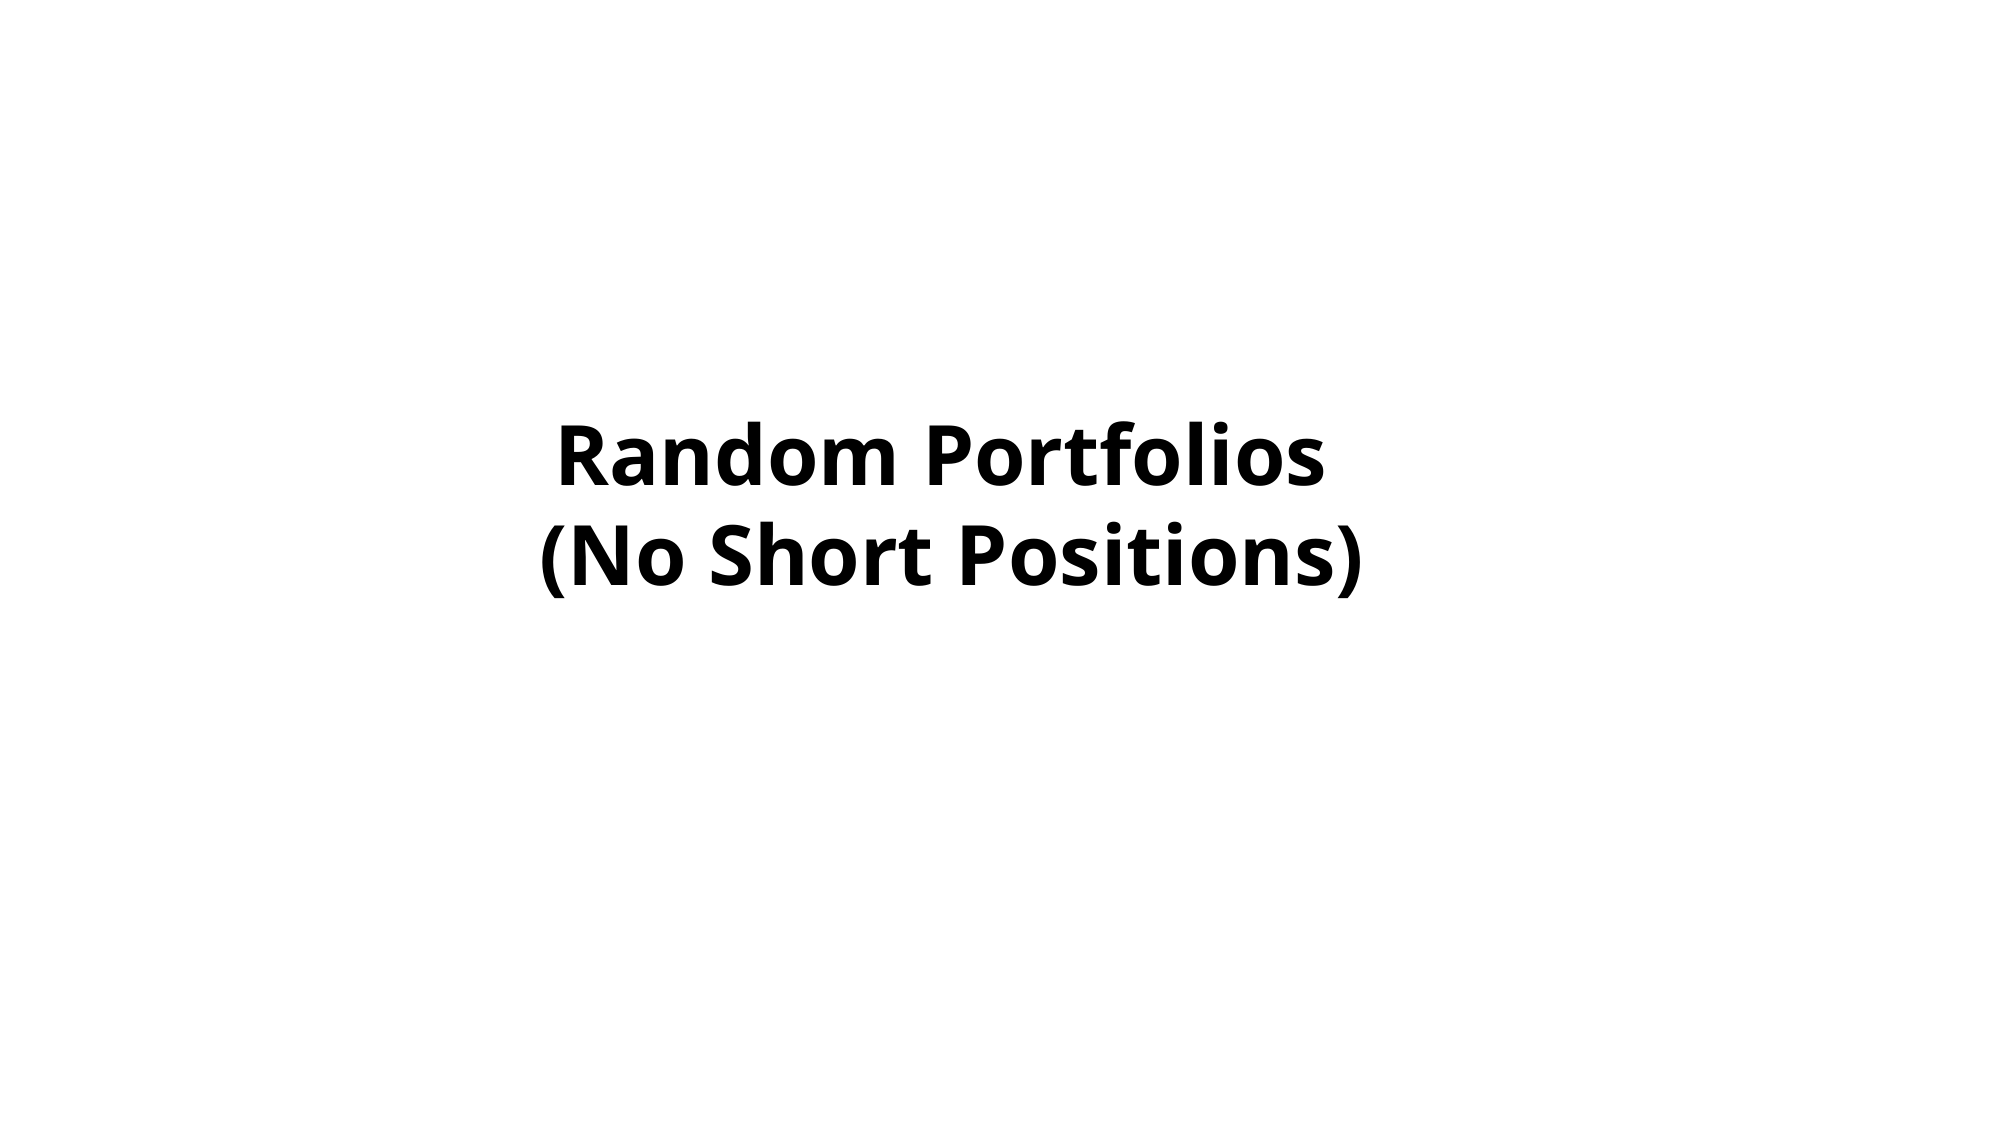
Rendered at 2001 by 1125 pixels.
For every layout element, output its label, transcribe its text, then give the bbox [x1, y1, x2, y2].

text_box Random Portfolios (No Short Positions) [524, 395, 1380, 610]
